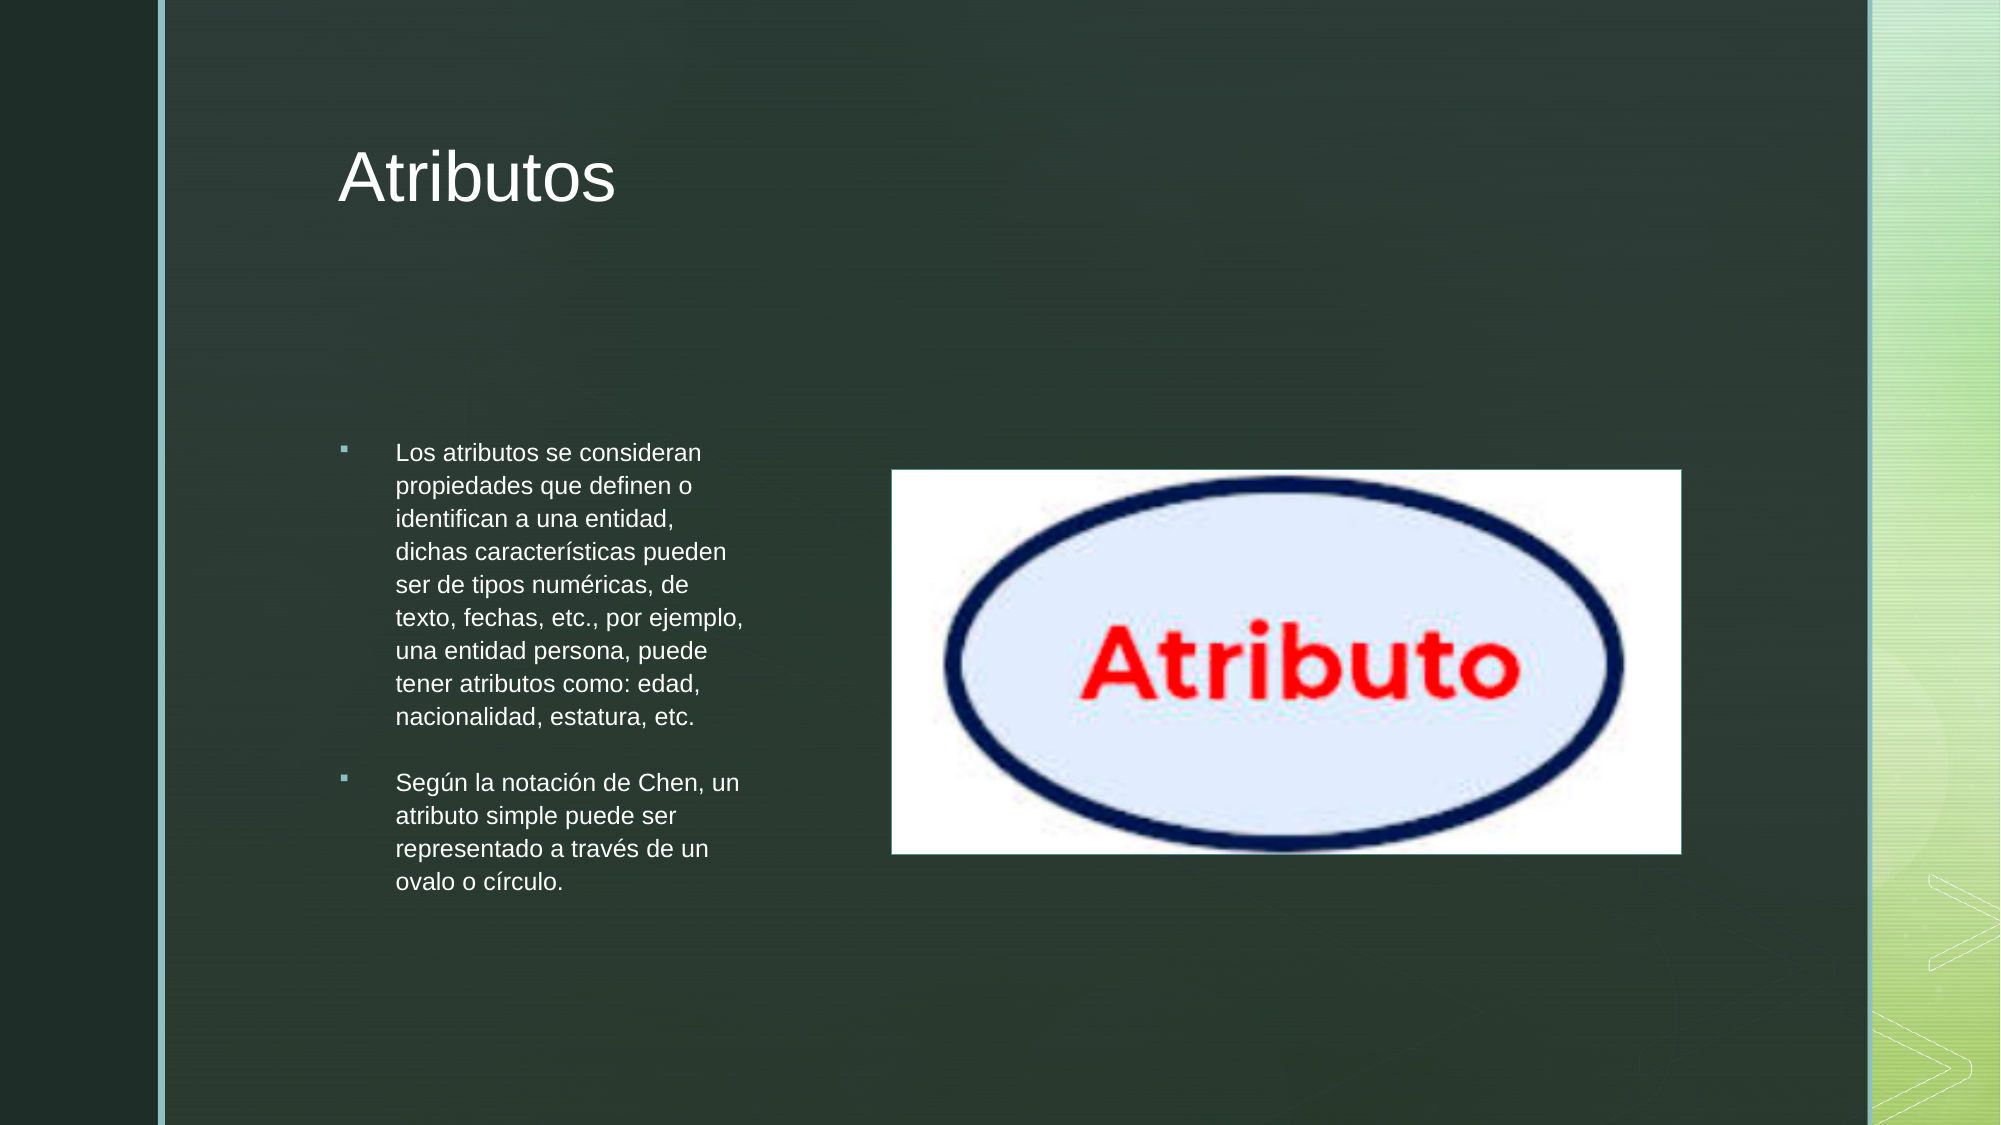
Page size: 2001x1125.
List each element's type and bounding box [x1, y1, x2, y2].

list [890, 468, 1682, 856]
picture [0, 0, 2001, 1125]
